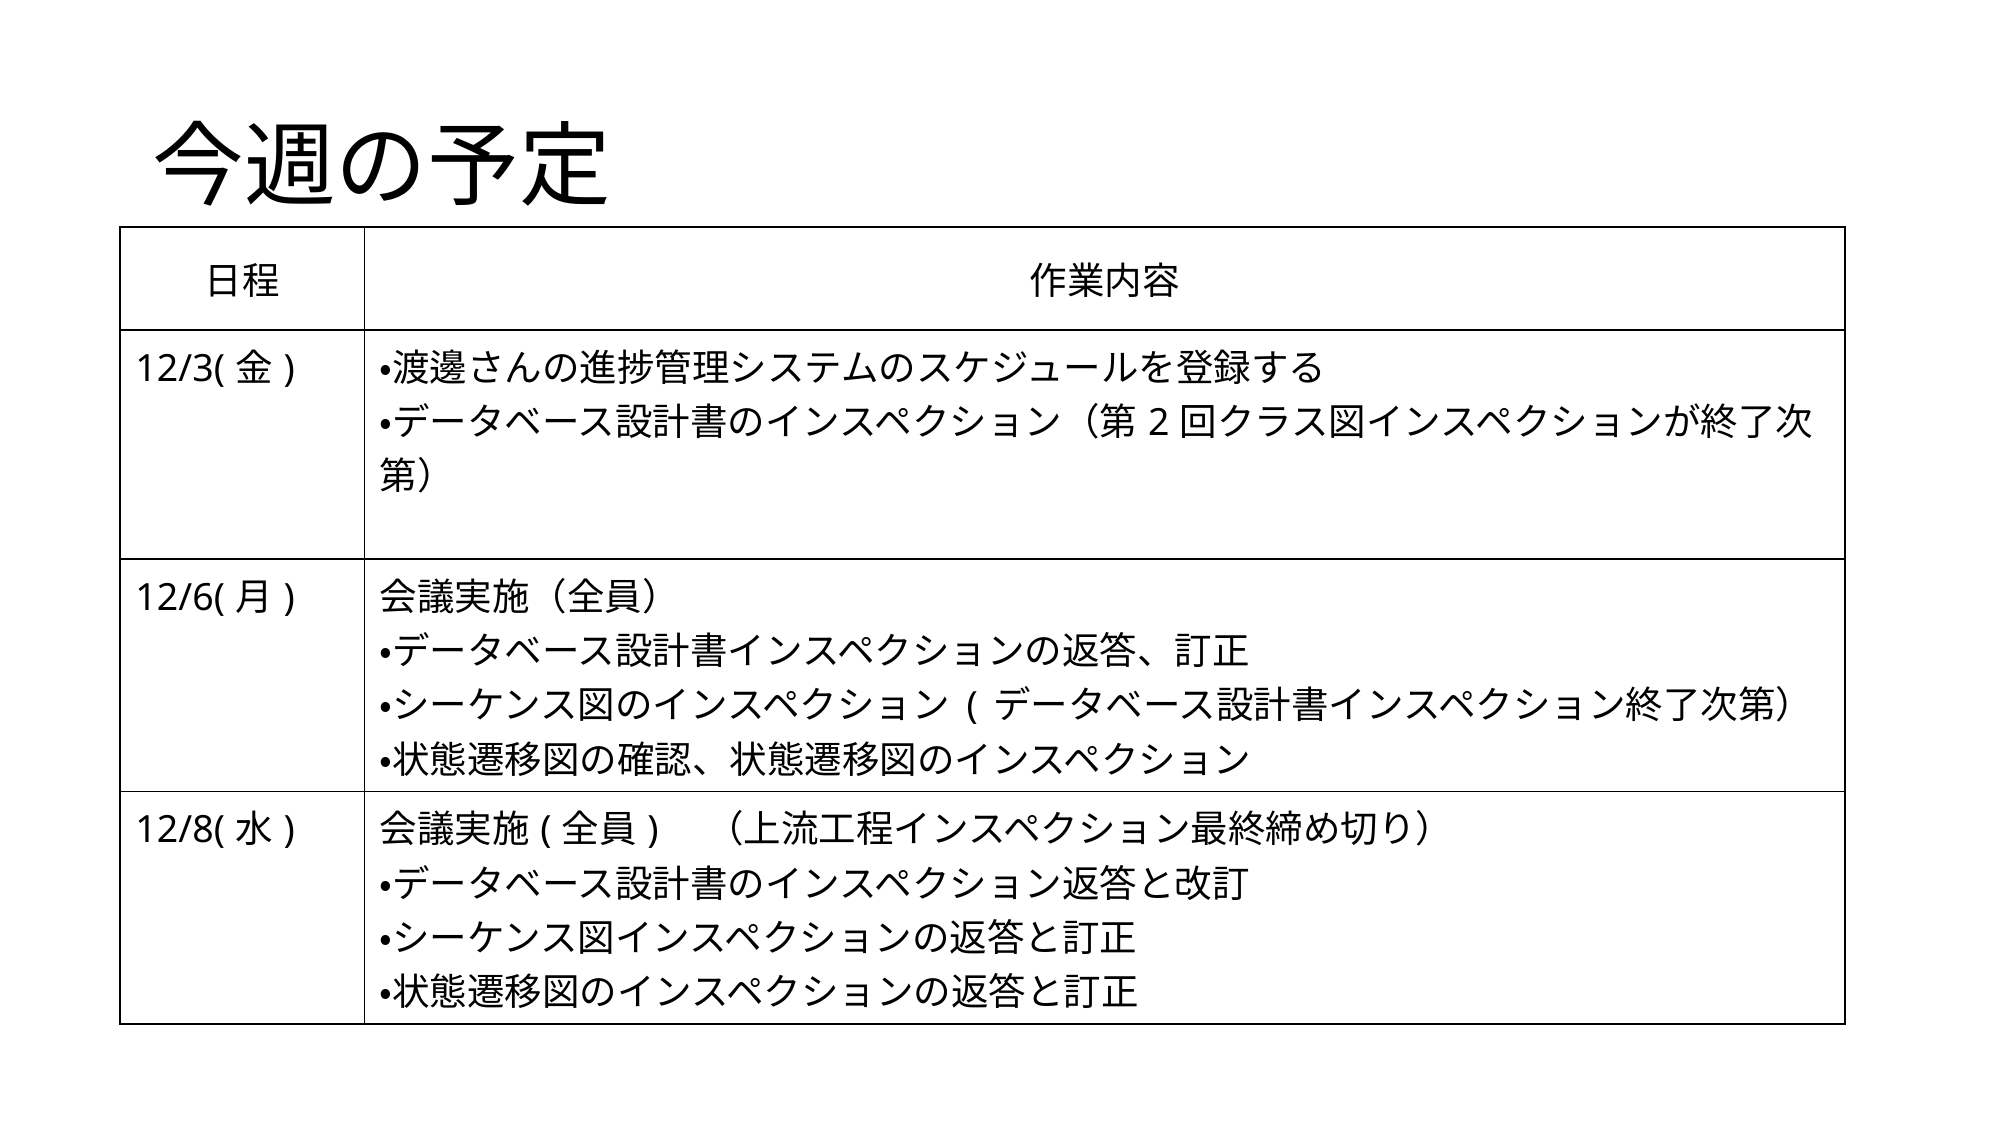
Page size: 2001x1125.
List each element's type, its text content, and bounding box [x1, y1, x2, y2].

table_cell 12/3(金) [121, 331, 364, 558]
table_cell 12/8(水) [121, 792, 364, 1023]
table_header 日程 [121, 228, 364, 329]
table_cell 会議実施（全員） ・データベース設計書インスペクションの返答、訂正 ・シーケンス図のインスペクション(データベース設計書インスペクション終了次第） ・状態遷移図の確認、状態遷移図のインスペクション [365, 560, 1844, 791]
title 今週の予定 [137, 59, 1863, 278]
table_cell 会議実施(全員) （上流工程インスペクション最終締め切り） ・データベース設計書のインスペクション返答と改訂 ・シーケンス図インスペクションの返答と訂正 ・状態遷移図のインスペクションの返答と訂正 [365, 792, 1844, 1023]
table_cell 12/6(月) [121, 560, 364, 791]
table_cell ・渡邊さんの進捗管理システムのスケジュールを登録する ・データベース設計書のインスペクション（第2回クラス図インスペクションが終了次第） [365, 331, 1844, 558]
table_header 作業内容 [365, 228, 1844, 329]
